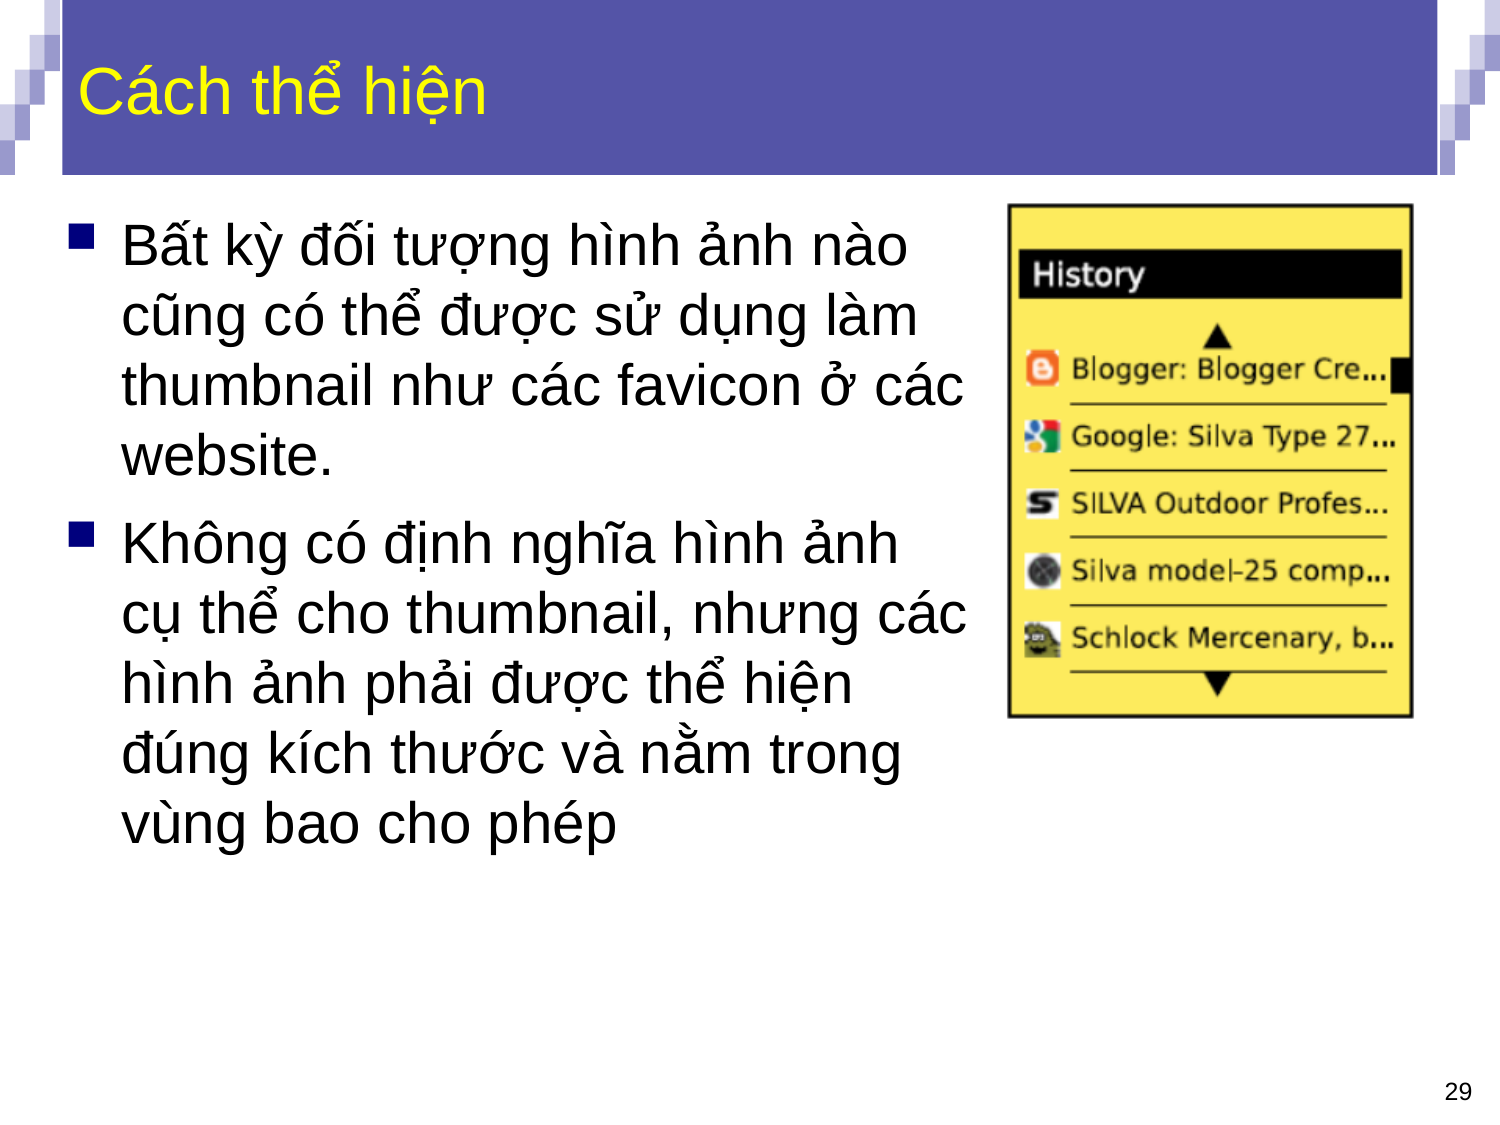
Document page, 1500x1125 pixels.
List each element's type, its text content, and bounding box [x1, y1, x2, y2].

slide_number 29 [1137, 1062, 1488, 1113]
list Bất kỳ đối tượng hình ảnh nào cũng có thể được sử dụng làm thumbnail như các favicon ở các website. Không có định nghĩa hình ảnh cụ thể cho thumbnail, nhưng các hình ảnh phải được thể hiện đúng kích thước và nằm trong vùng bao cho phép [49, 199, 1426, 1063]
title Cách thể hiện [62, 0, 1438, 176]
picture [994, 199, 1426, 723]
